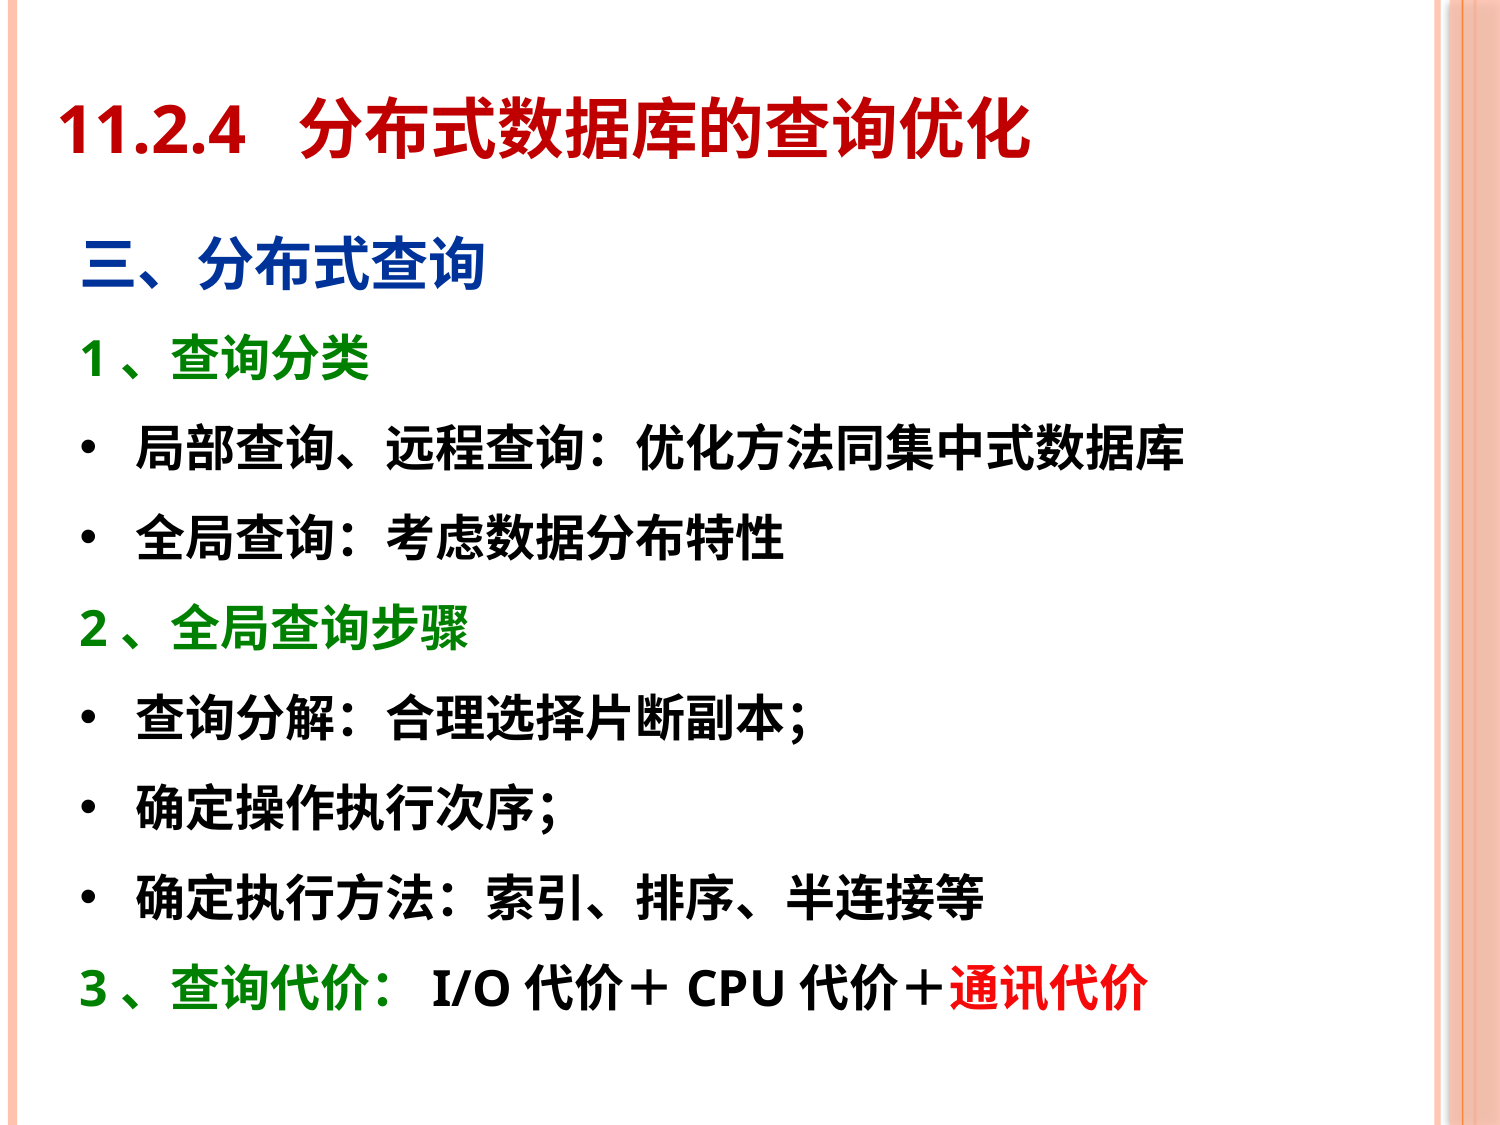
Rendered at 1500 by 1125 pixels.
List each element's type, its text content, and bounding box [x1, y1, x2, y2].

text_box 三、分布式查询 1、查询分类 局部查询、远程查询：优化方法同集中式数据库 全局查询：考虑数据分布特性 2、全局查询步骤 查询分解：合理选择片断副本； 确定操作执行次序； 确定执行方法：索引、排序、半连接等 3、查询代价：I/O代价＋CPU代价＋通讯代价 [64, 184, 1341, 1025]
title 11.2.4 分布式数据库的查询优化 [41, 80, 1435, 173]
